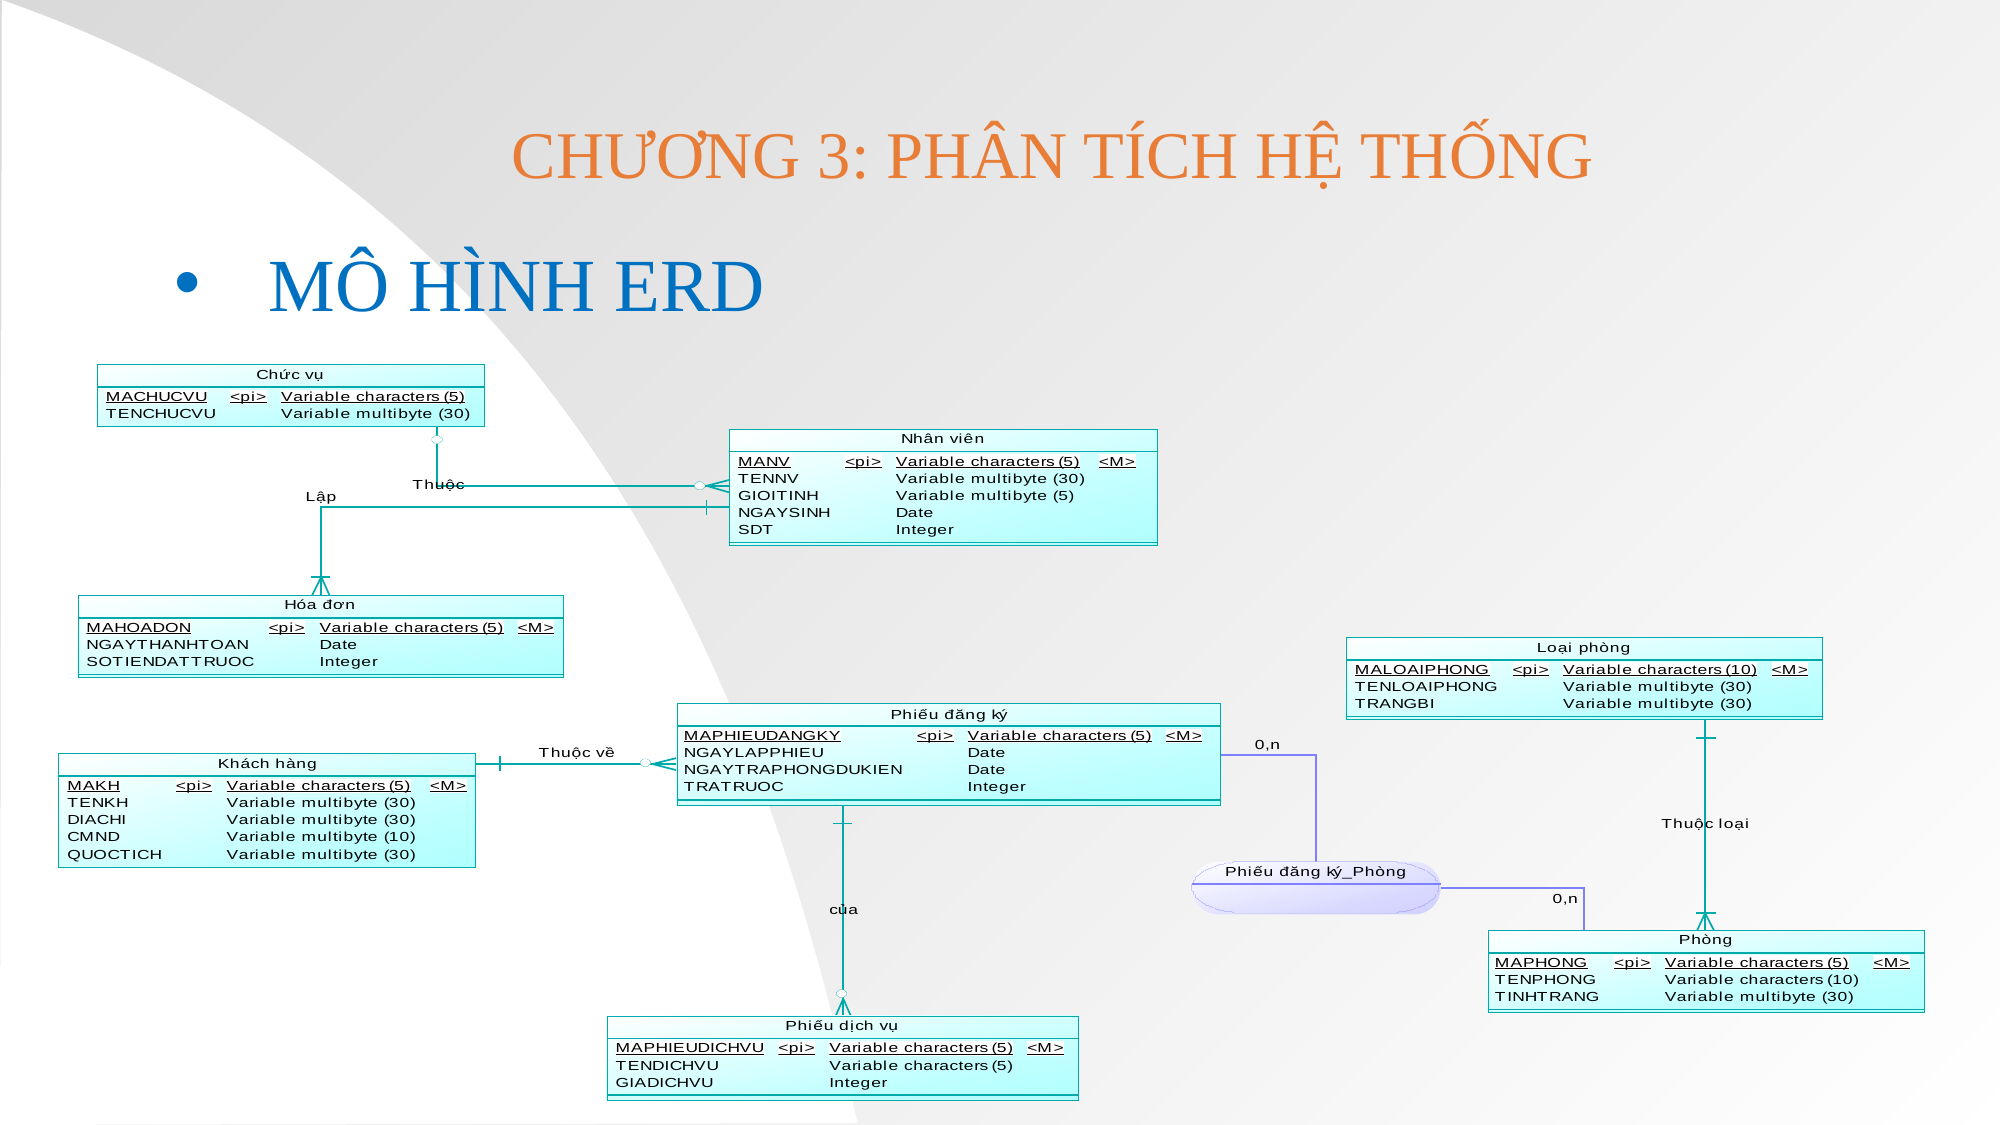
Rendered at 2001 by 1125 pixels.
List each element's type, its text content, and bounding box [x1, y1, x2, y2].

picture [56, 362, 1932, 1107]
text_box CHƯƠNG 3: PHÂN TÍCH HỆ THỐNG [497, 104, 1610, 200]
text_box MÔ HÌNH ERD [160, 228, 907, 334]
